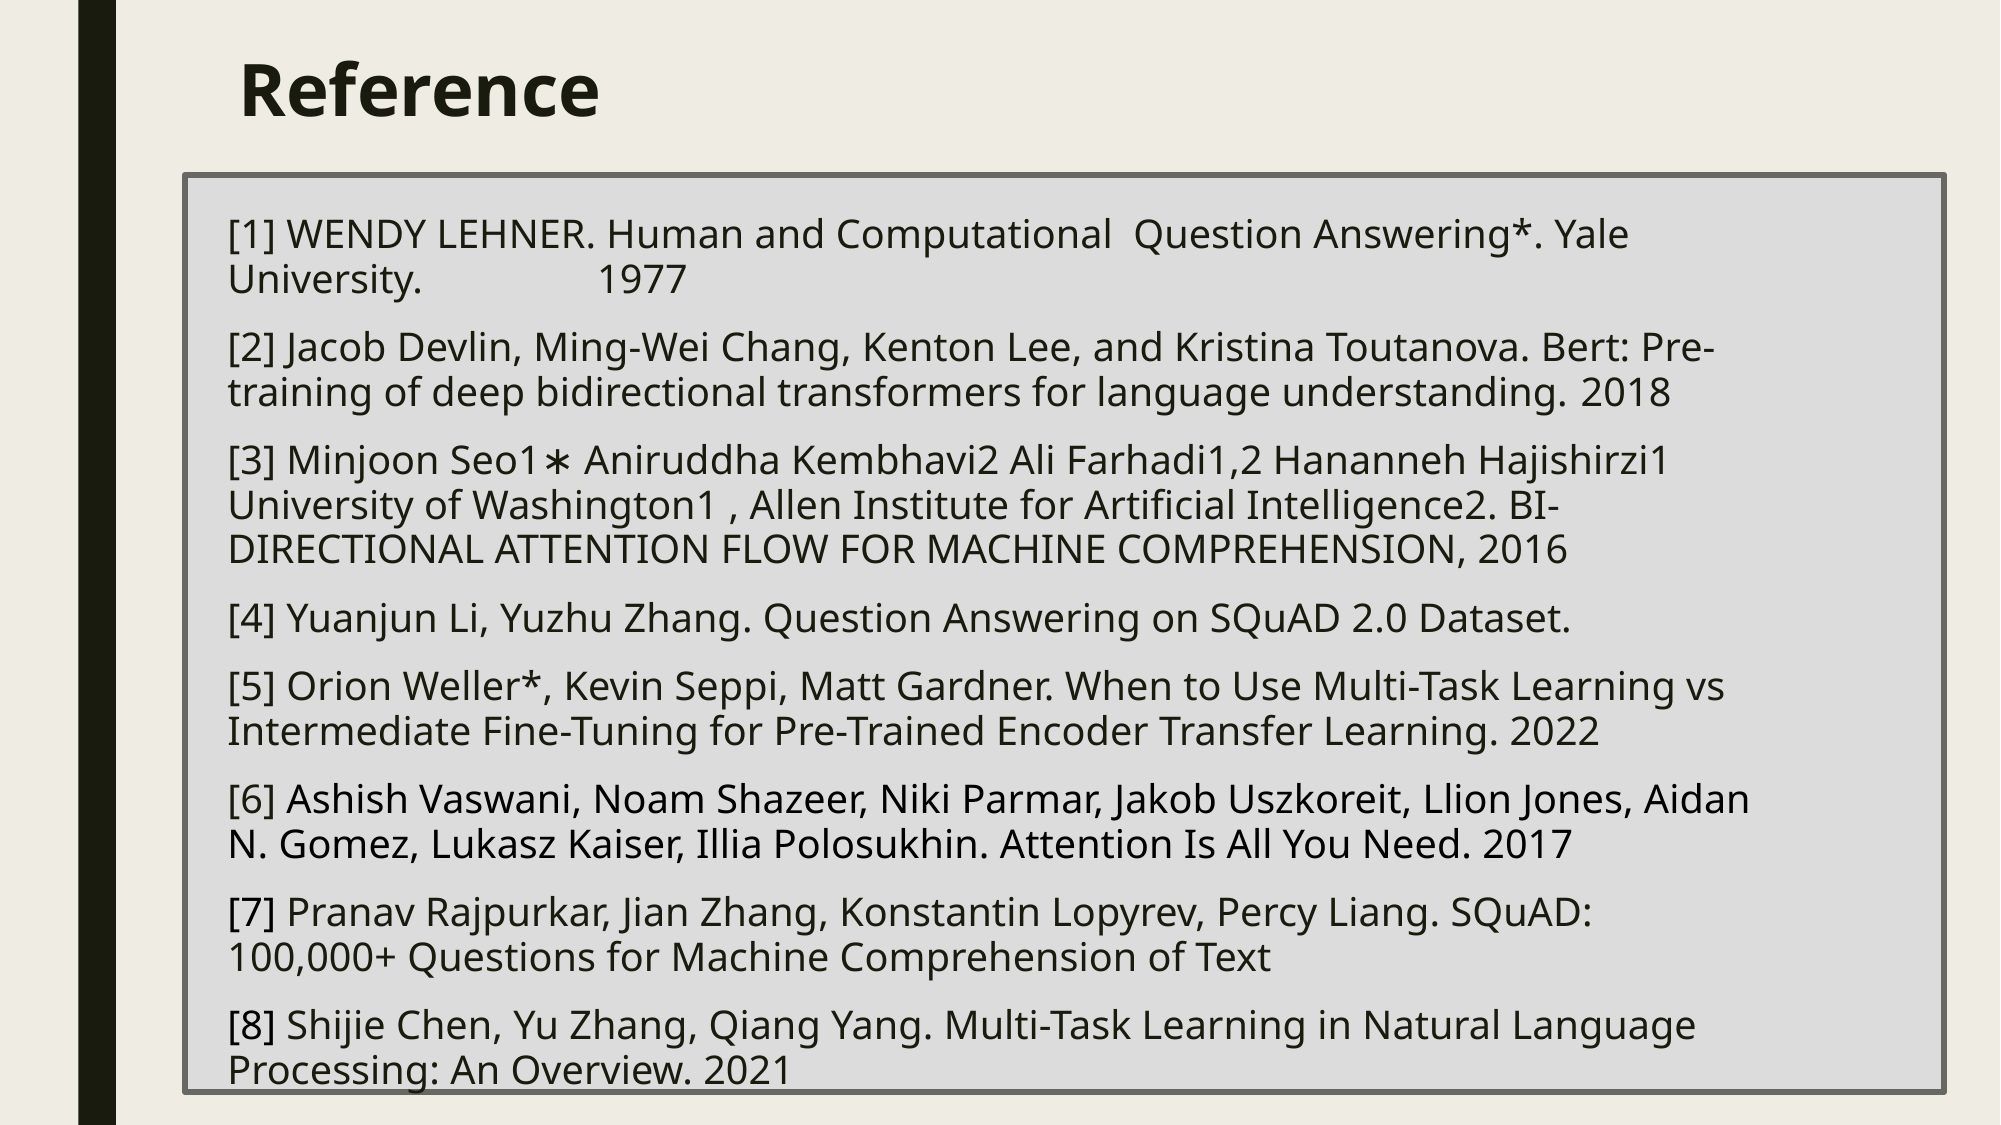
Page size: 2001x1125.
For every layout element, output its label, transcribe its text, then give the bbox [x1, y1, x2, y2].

list [1] WENDY LEHNER. Human and Computational Question Answering*. Yale University. 1977 [2] Jacob Devlin, Ming-Wei Chang, Kenton Lee, and Kristina Toutanova. Bert: Pre-training of deep bidirectional transformers for language understanding. 2018 [3] Minjoon Seo1∗ Aniruddha Kembhavi2 Ali Farhadi1,2 Hananneh Hajishirzi1 University of Washington1 , Allen Institute for Artificial Intelligence2. BI-DIRECTIONAL ATTENTION FLOW FOR MACHINE COMPREHENSION, 2016 [4] Yuanjun Li, Yuzhu Zhang. Question Answering on SQuAD 2.0 Dataset. [5] Orion Weller*, Kevin Seppi, Matt Gardner. When to Use Multi-Task Learning vs Intermediate Fine-Tuning for Pre-Trained Encoder Transfer Learning. 2022 [6] Ashish Vaswani, Noam Shazeer, Niki Parmar, Jakob Uszkoreit, Llion Jones, Aidan N. Gomez, Lukasz Kaiser, Illia Polosukhin. Attention Is All You Need. 2017 [7] Pranav Rajpurkar, Jian Zhang, Konstantin Lopyrev, Percy Liang. SQuAD: 100,000+ Questions for Machine Comprehension of Text [8] Shijie Chen, Yu Zhang, Qiang Yang. Multi-Task Learning in Natural Language Processing: An Overview. 2021 [212, 205, 1788, 1112]
title Reference [223, 47, 629, 158]
text_box [182, 172, 1947, 1095]
